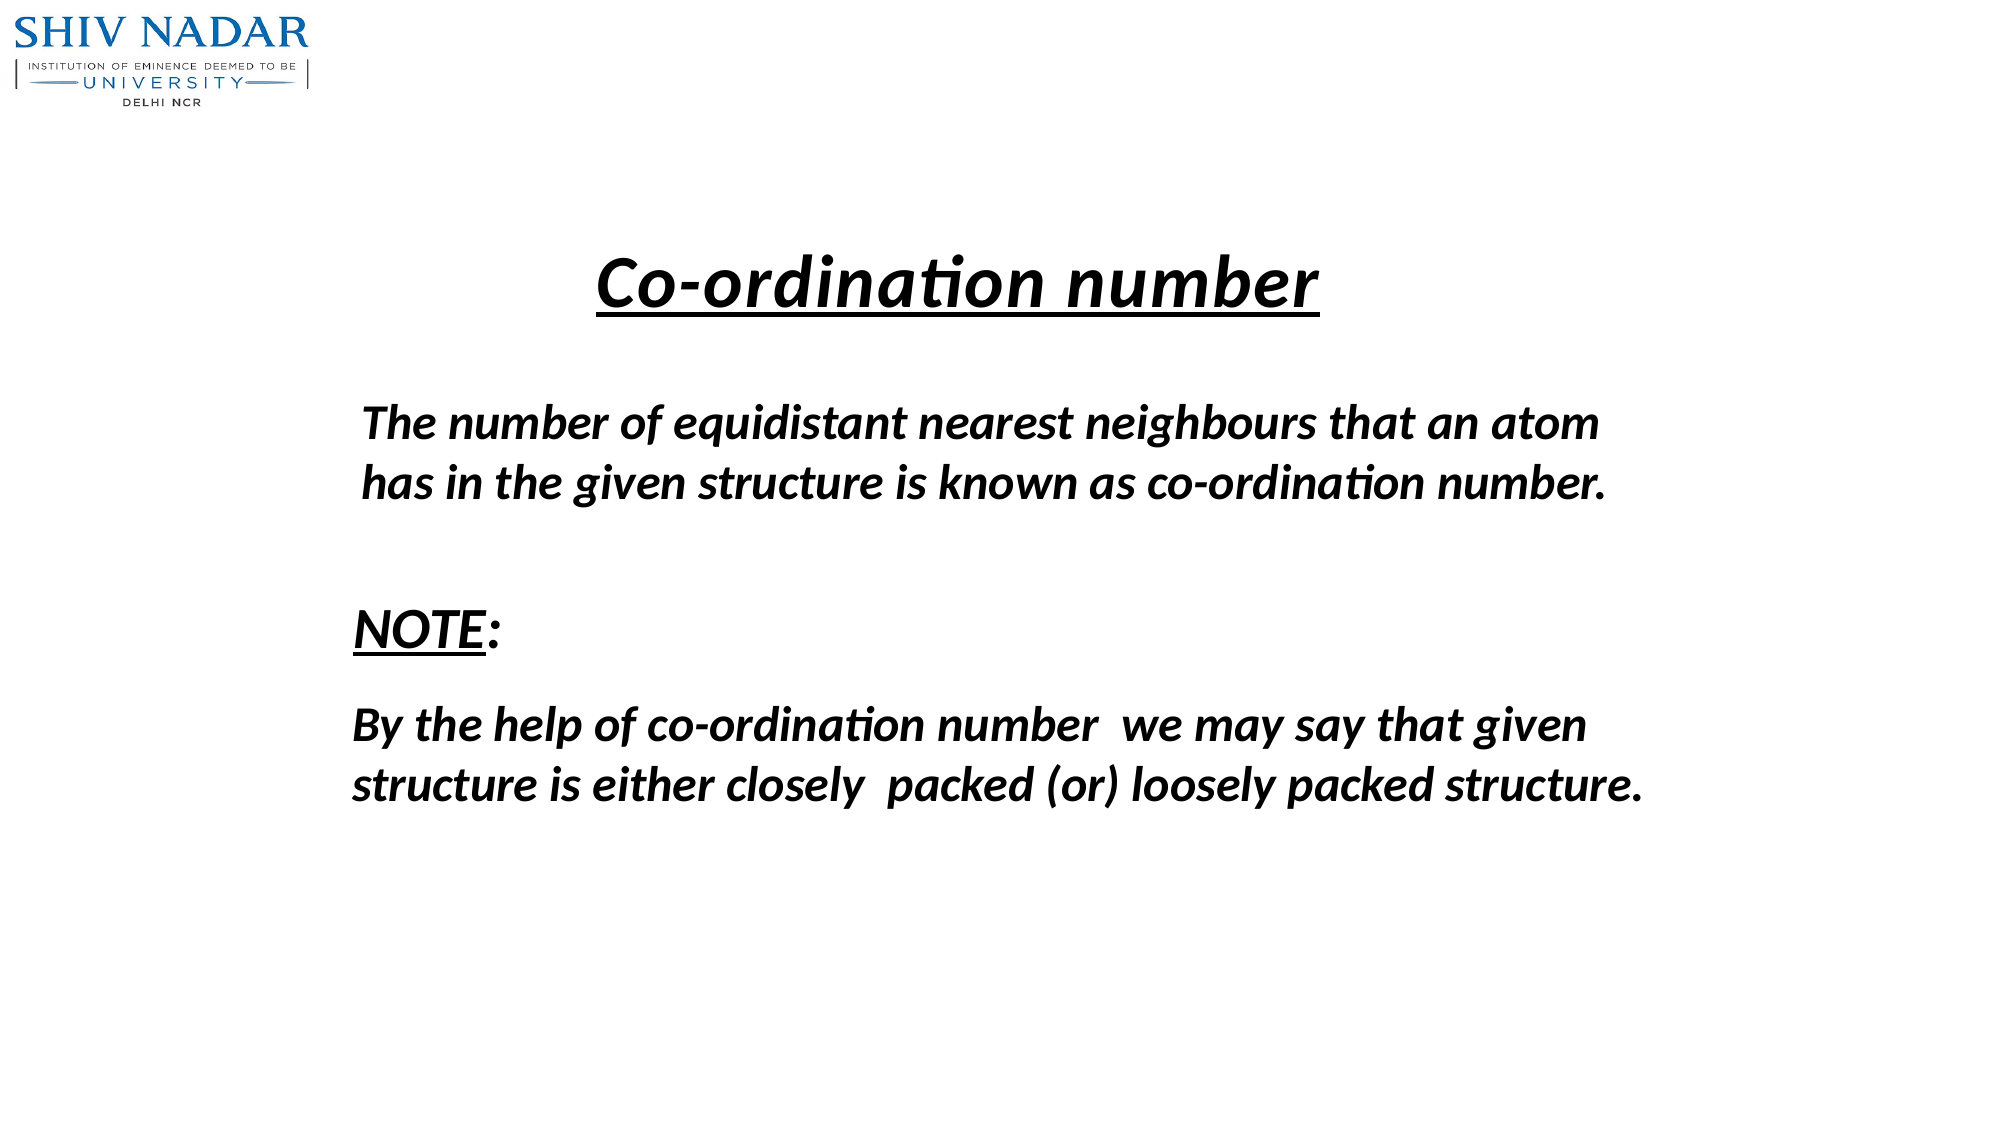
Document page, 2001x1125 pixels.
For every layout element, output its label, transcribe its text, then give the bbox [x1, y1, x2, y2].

text_box By the help of co-ordination number we may say that given structure is either closely packed (or) loosely packed structure. [337, 684, 1700, 819]
text_box The number of equidistant nearest neighbours that an atom has in the given structure is known as co-ordination number. [346, 382, 1650, 577]
picture [0, 12, 325, 113]
text_box NOTE: [338, 582, 518, 668]
text_box Co-ordination number [581, 224, 1335, 330]
